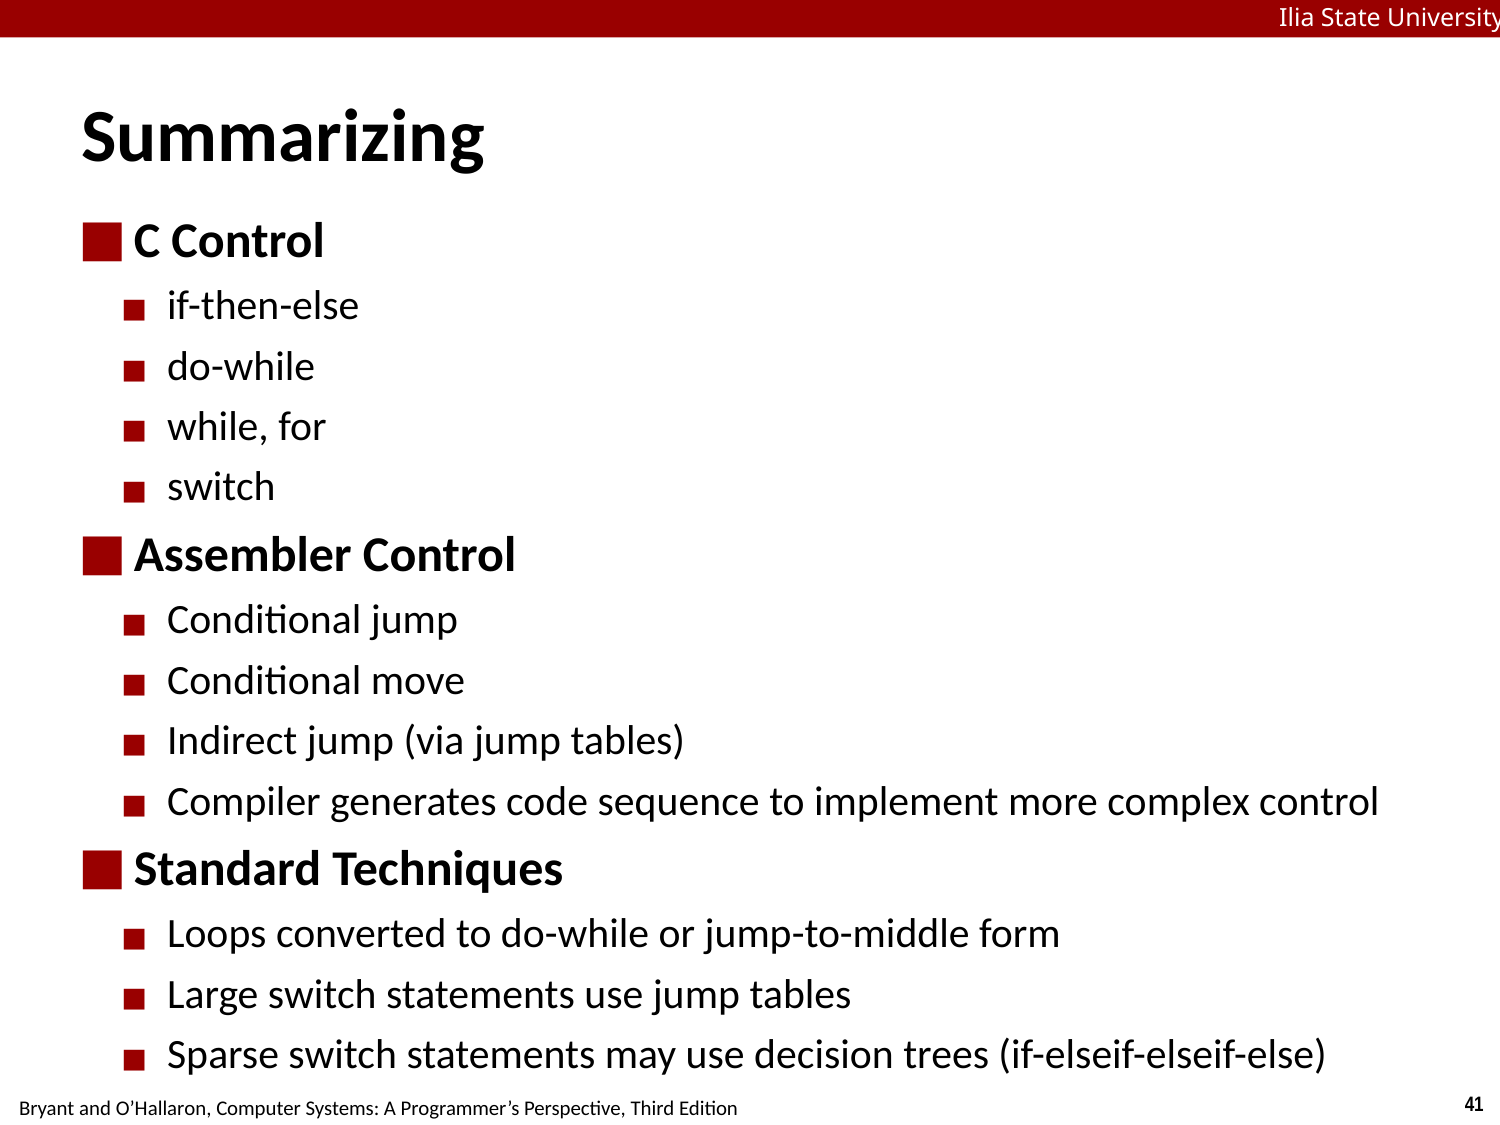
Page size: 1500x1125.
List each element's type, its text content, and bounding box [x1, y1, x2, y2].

list C Control if-then-else do-while while, for switch Assembler Control Conditional jump Conditional move Indirect jump (via jump tables) Compiler generates code sequence to implement more complex control Standard Techniques Loops converted to do-while or jump-to-middle form Large switch statements use jump tables Sparse switch statements may use decision trees (if-elseif-elseif-else) [62, 200, 1438, 1092]
title Summarizing [75, 37, 1450, 225]
text_box Ilia State University [1272, 0, 1500, 37]
text_box [0, 0, 1272, 38]
